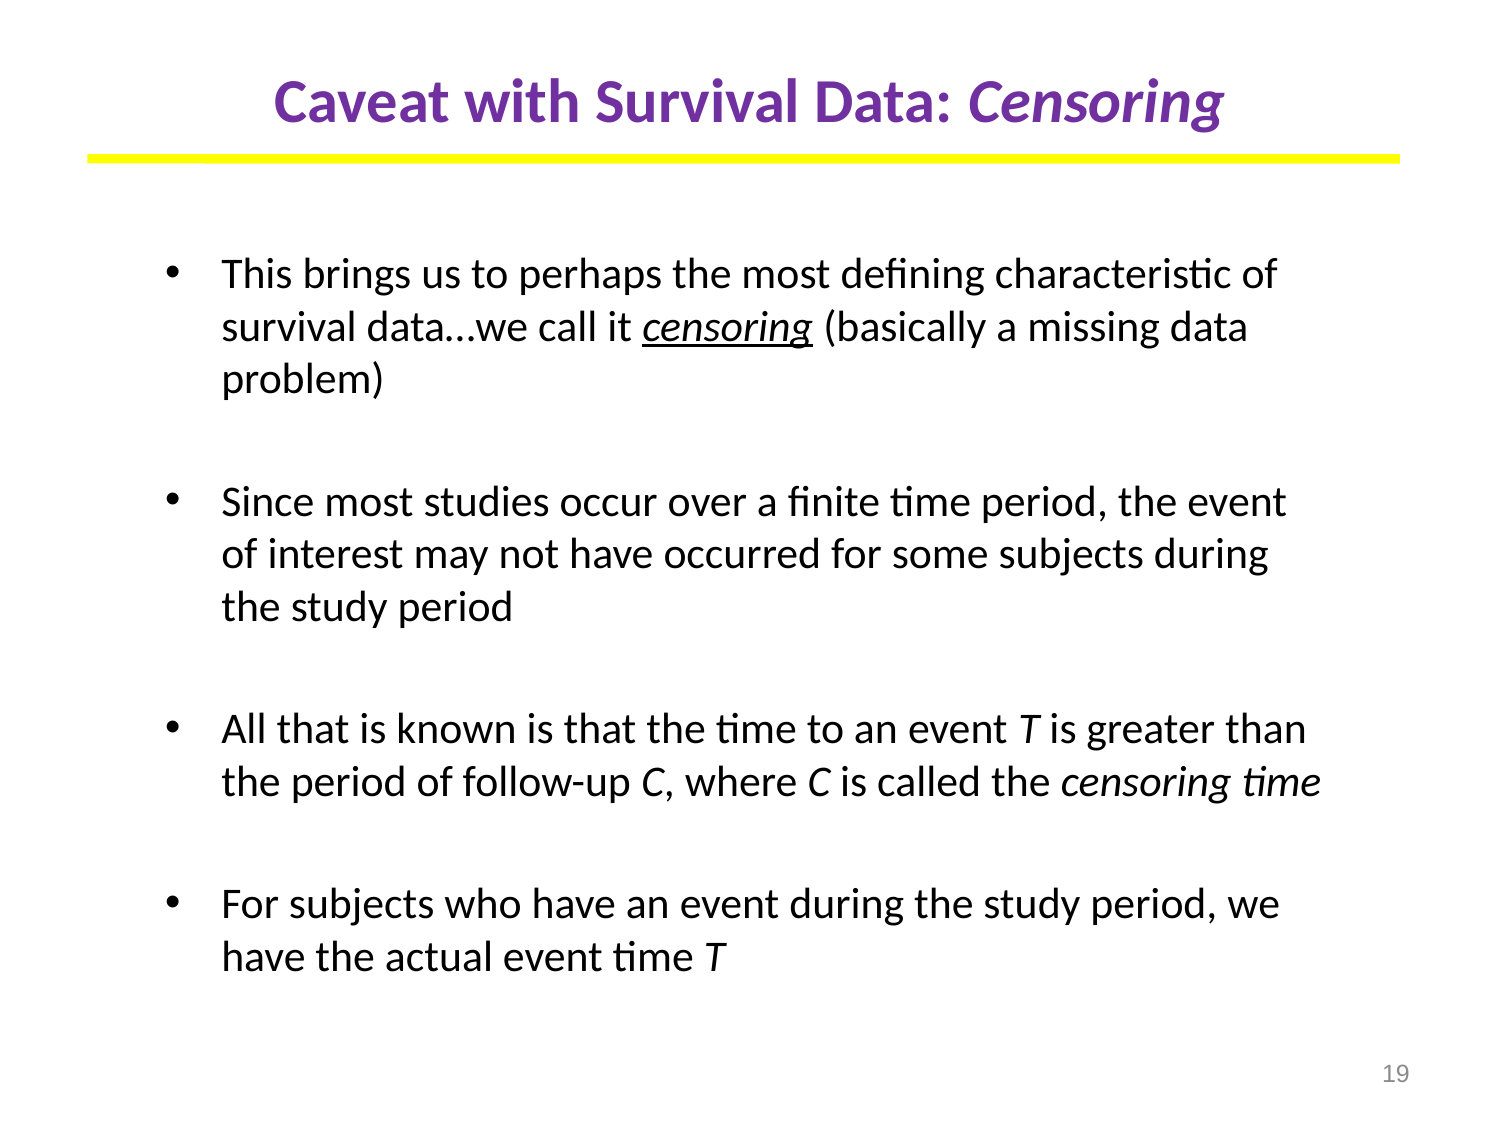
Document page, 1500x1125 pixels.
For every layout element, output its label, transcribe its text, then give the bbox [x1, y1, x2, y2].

title Caveat with Survival Data: Censoring [75, 45, 1425, 150]
list This brings us to perhaps the most defining characteristic of survival data…we call it censoring (basically a missing data problem) Since most studies occur over a finite time period, the event of interest may not have occurred for some subjects during the study period All that is known is that the time to an event T is greater than the period of follow-up C, where C is called the censoring time For subjects who have an event during the study period, we have the actual event time T [150, 237, 1338, 968]
slide_number 19 [1074, 1042, 1425, 1103]
